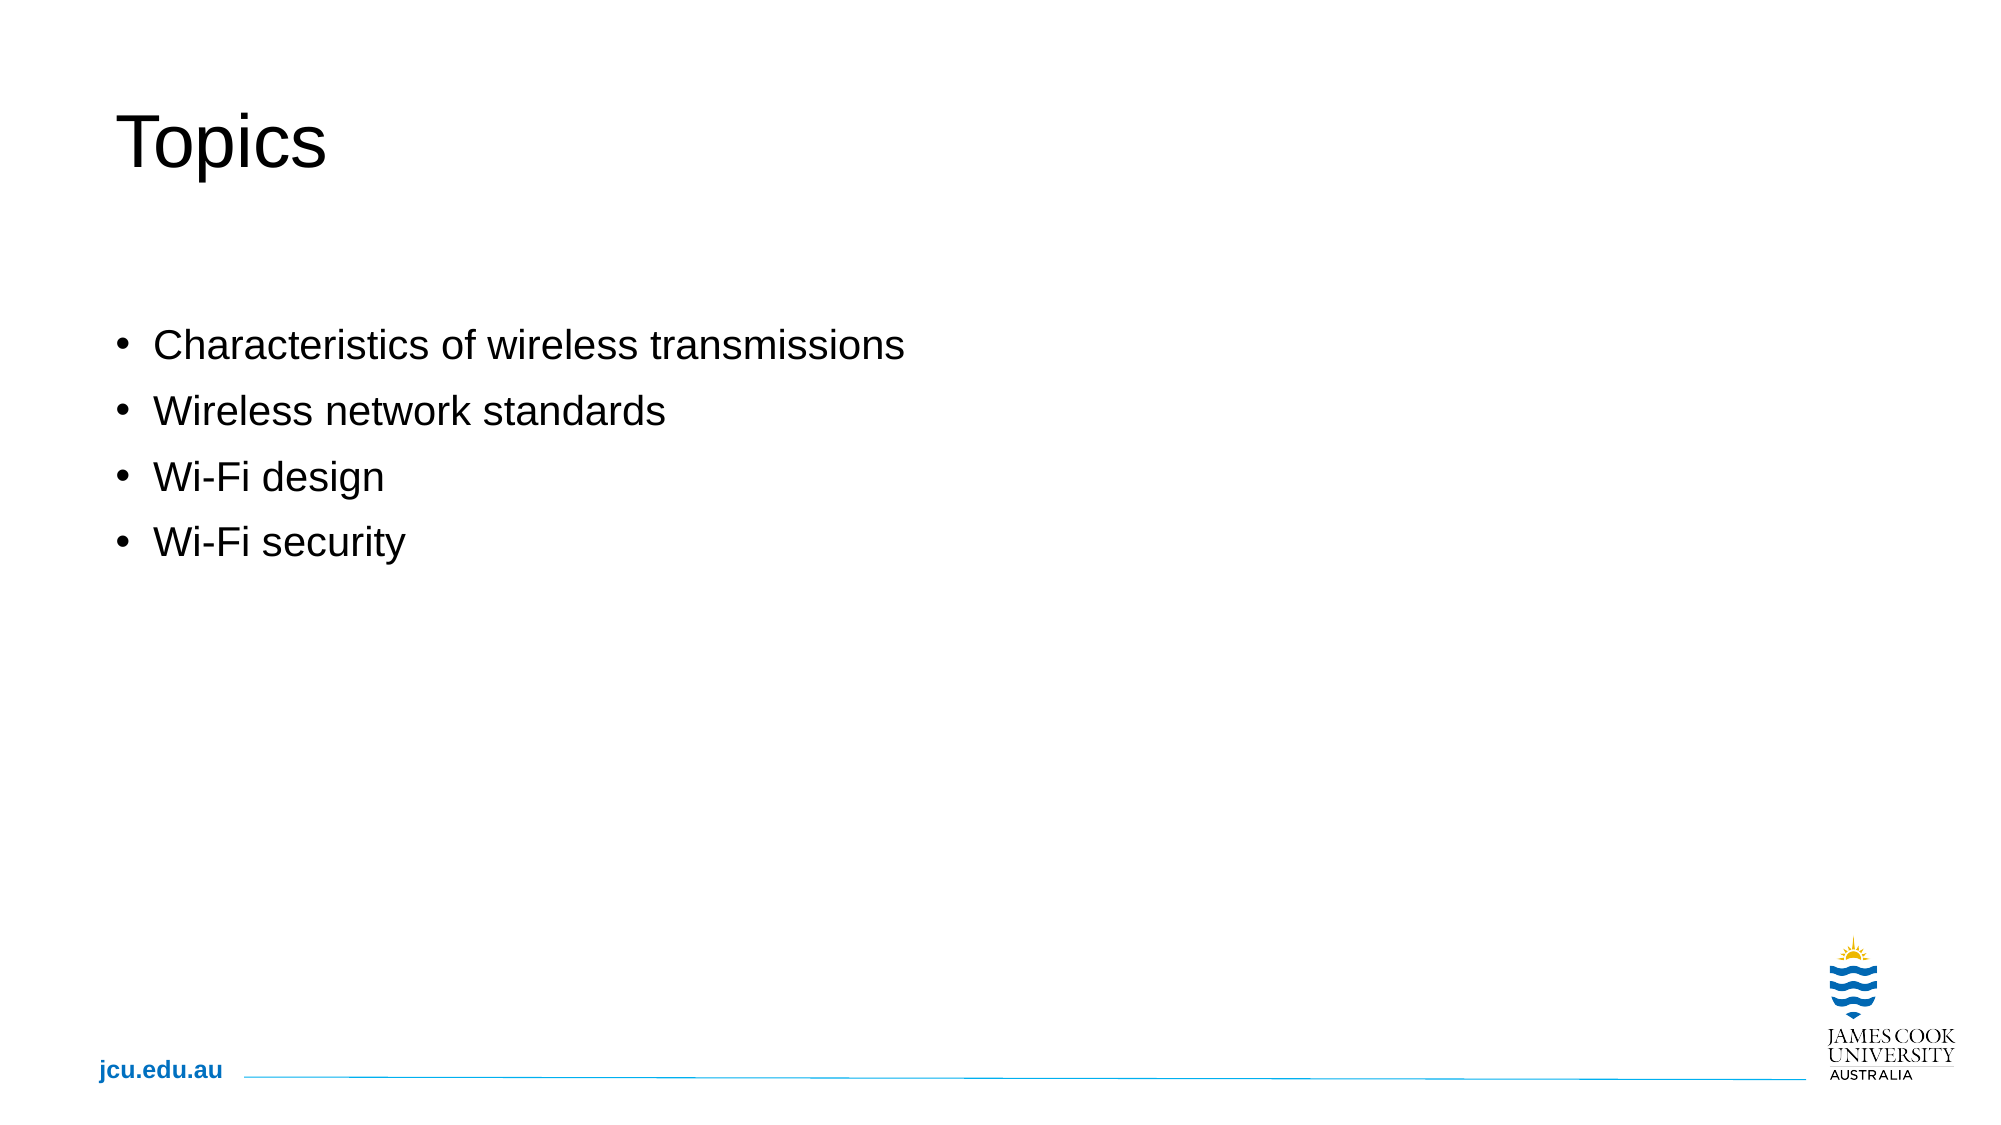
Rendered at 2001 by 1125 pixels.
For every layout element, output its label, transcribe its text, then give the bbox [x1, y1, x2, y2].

title Topics [100, 95, 1863, 278]
picture [1827, 934, 1956, 1080]
list Characteristics of wireless transmissions Wireless network standards Wi-Fi design Wi-Fi security [100, 315, 1863, 1014]
